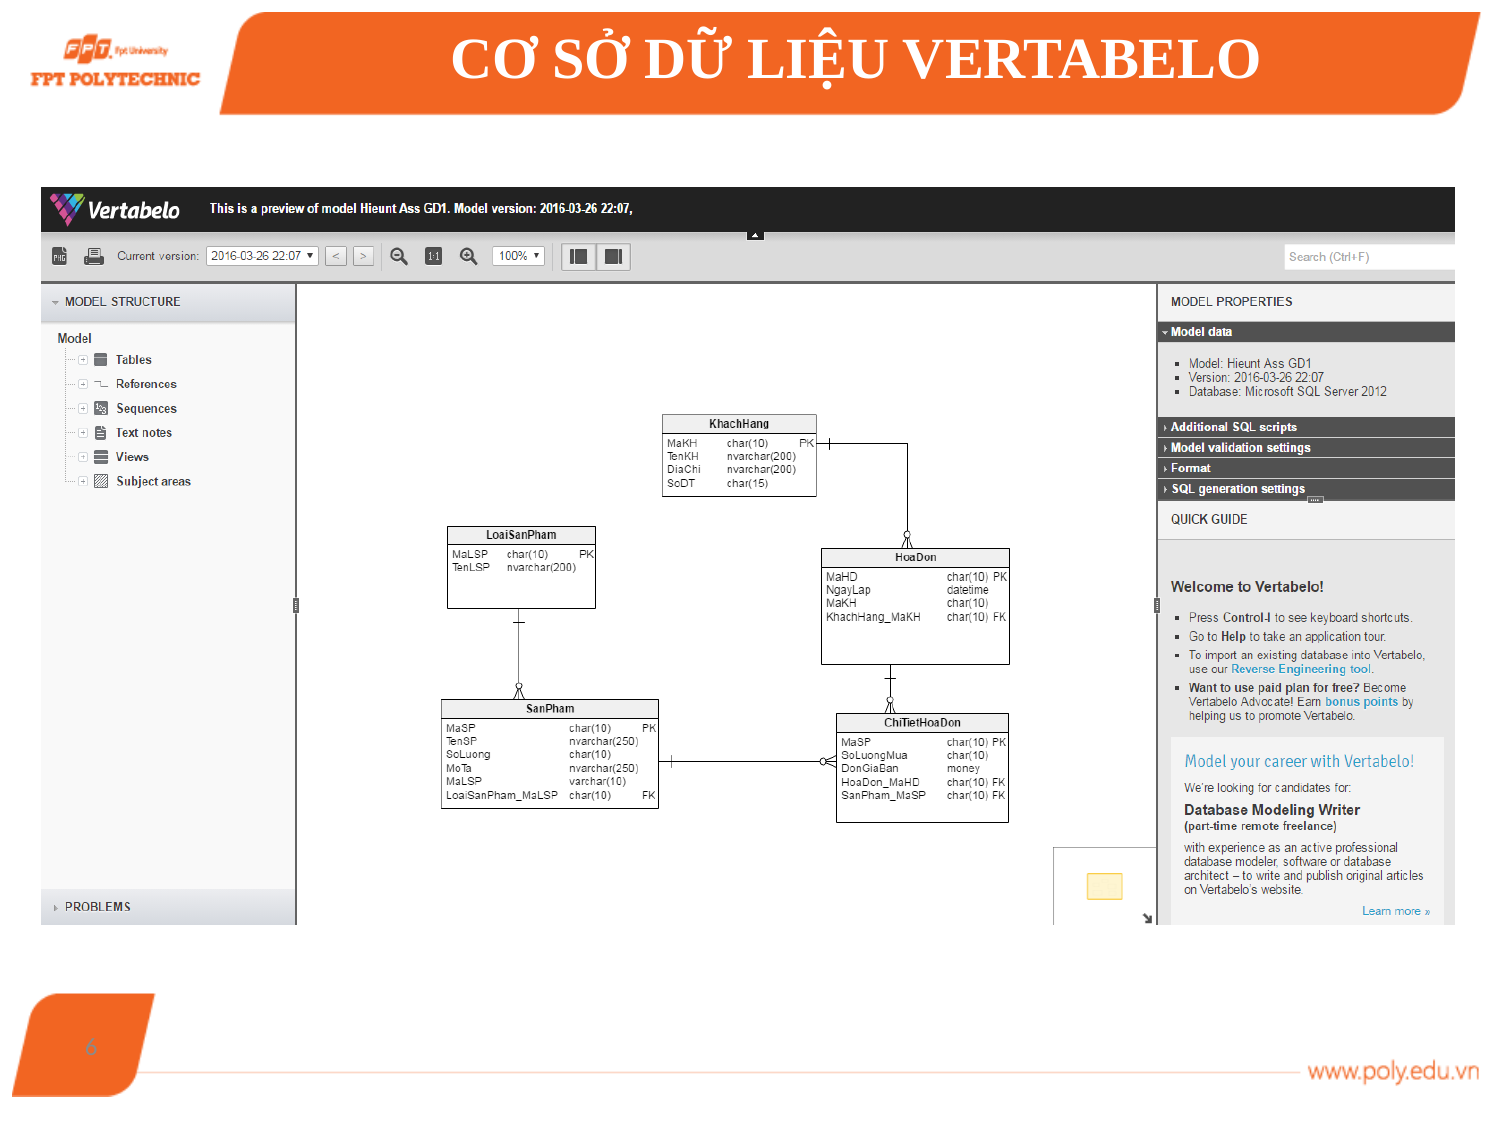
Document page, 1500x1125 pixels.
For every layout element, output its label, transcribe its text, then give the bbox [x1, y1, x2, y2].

slide_number 6 [0, 1015, 113, 1075]
title CƠ SỞ DỮ LIỆU VERTABELO [275, 12, 1438, 93]
picture [12, 12, 1482, 1097]
